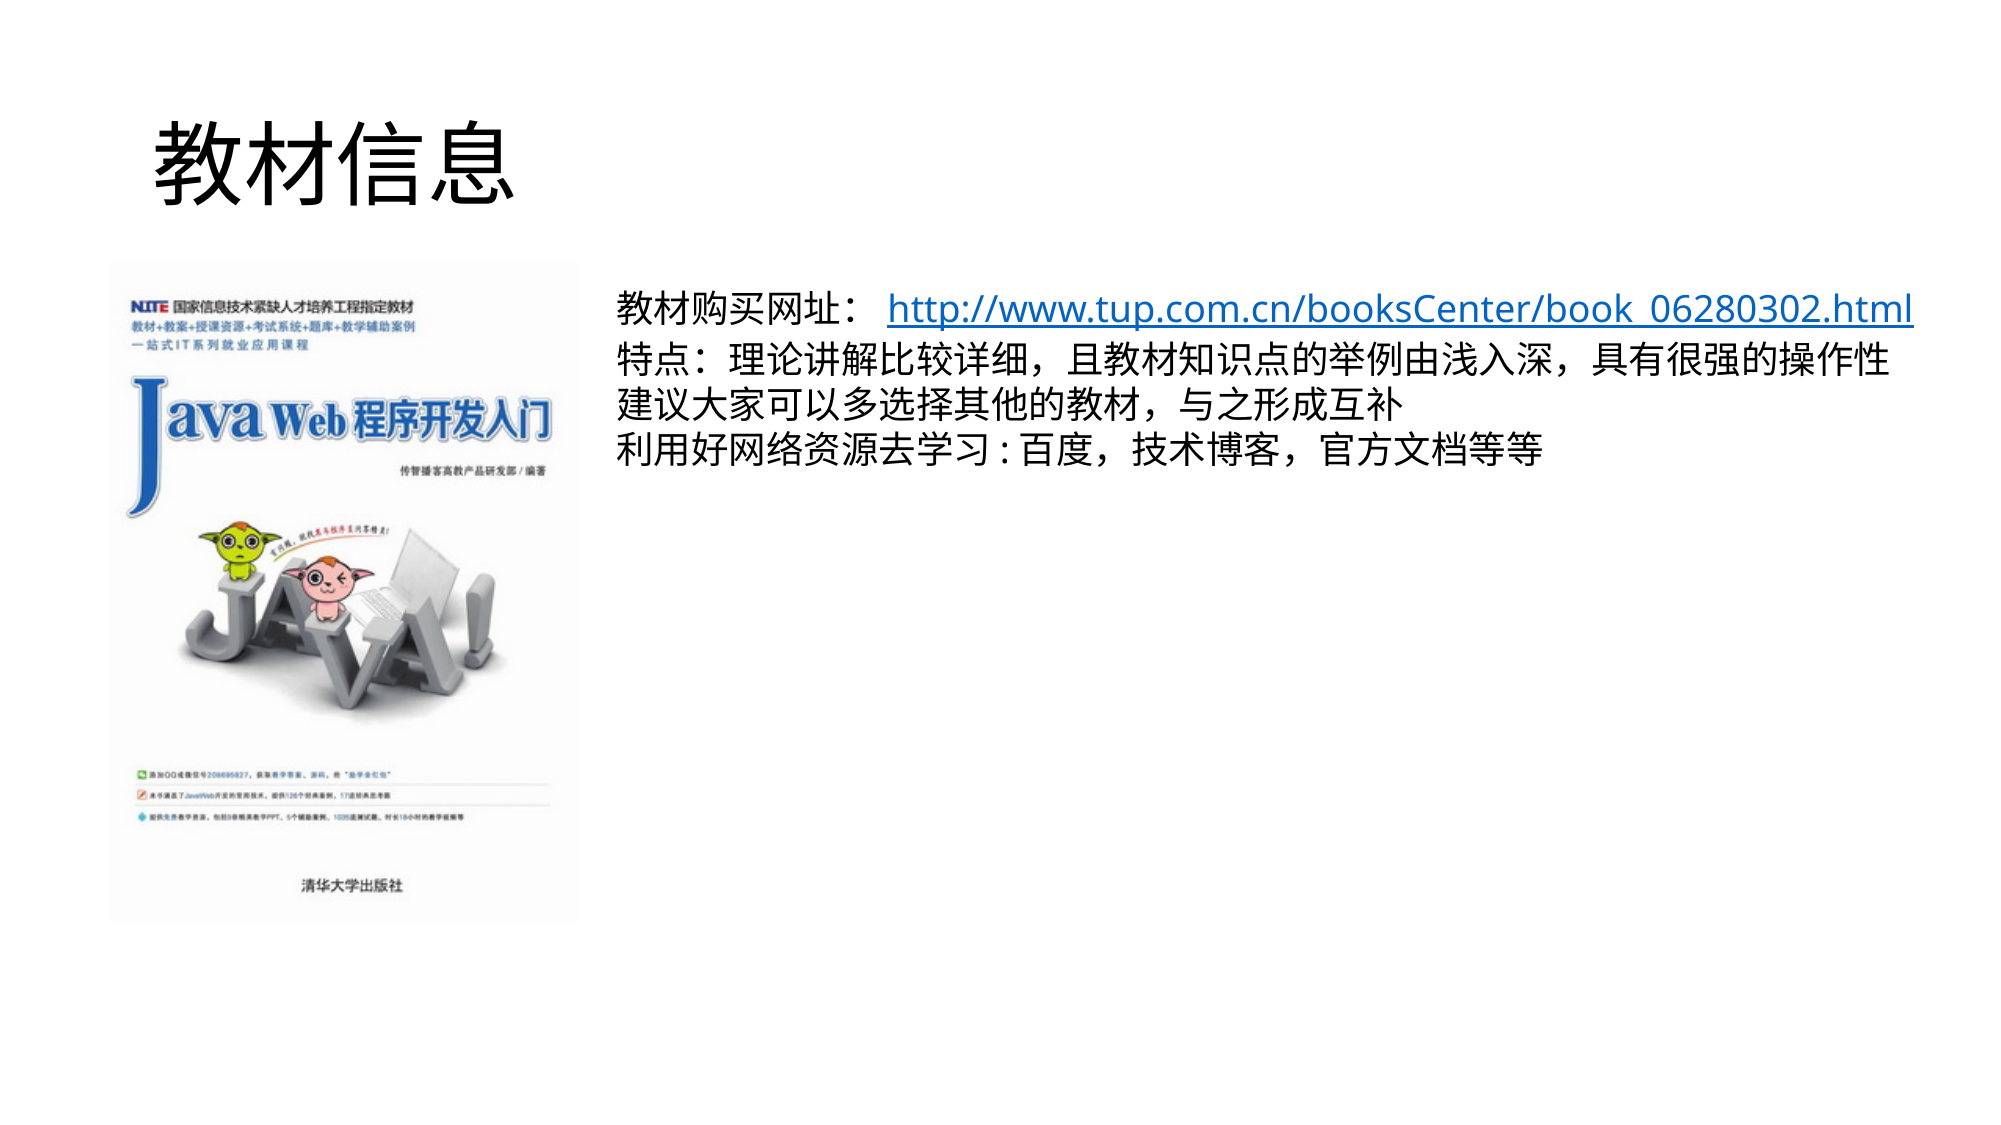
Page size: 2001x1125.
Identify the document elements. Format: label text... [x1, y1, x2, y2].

title 教材信息 [137, 59, 1863, 278]
text_box 教材购买网址：http://www.tup.com.cn/booksCenter/book_06280302.html 特点：理论讲解比较详细，且教材知识点的举例由浅入深，具有很强的操作性 建议大家可以多选择其他的教材，与之形成互补 利用好网络资源去学习:百度，技术博客，官方文档等等 [601, 277, 1929, 478]
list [109, 264, 579, 921]
